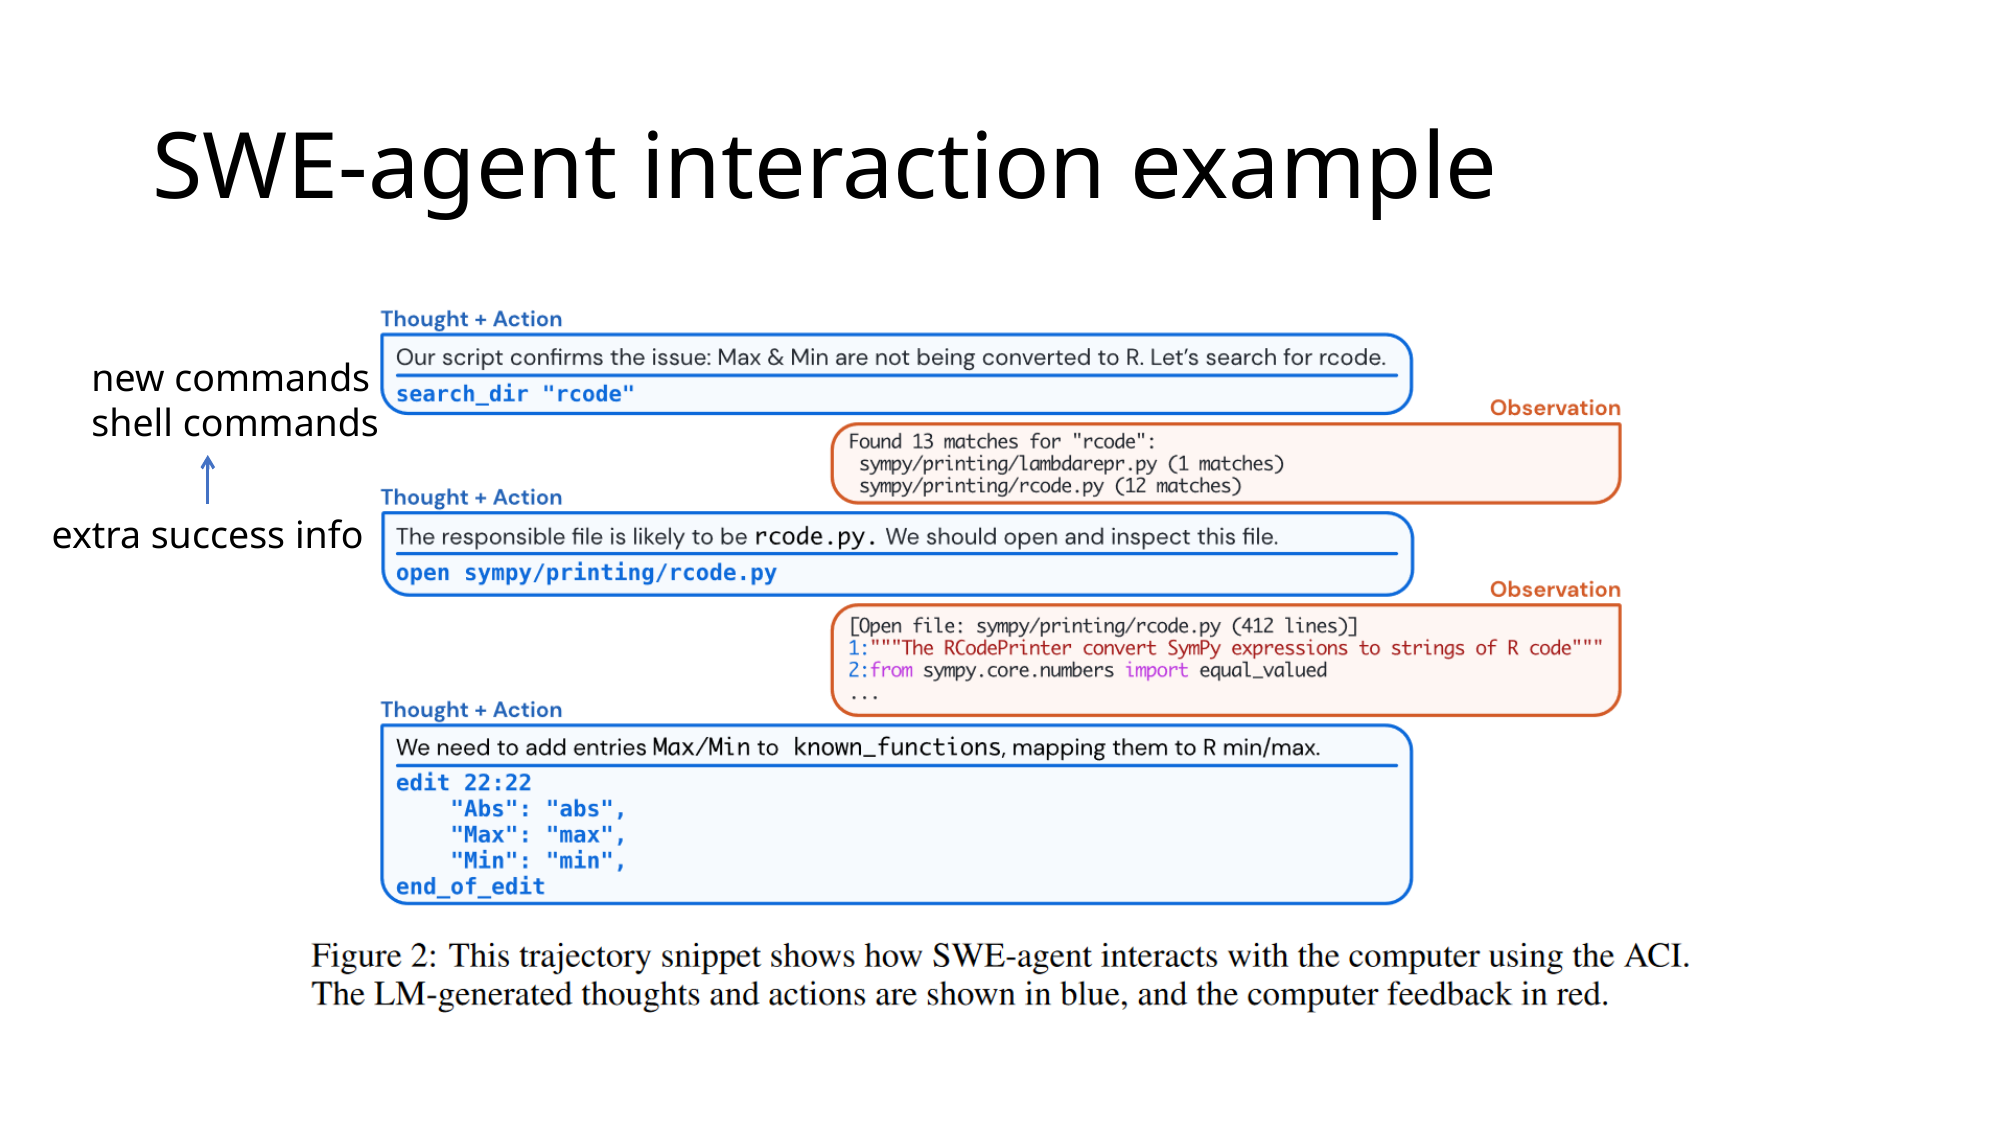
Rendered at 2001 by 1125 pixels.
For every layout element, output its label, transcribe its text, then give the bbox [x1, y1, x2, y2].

title SWE-agent interaction example [137, 59, 1863, 278]
text_box extra success info [36, 503, 302, 564]
text_box new commands shell commands [76, 346, 302, 452]
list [302, 299, 1698, 1014]
